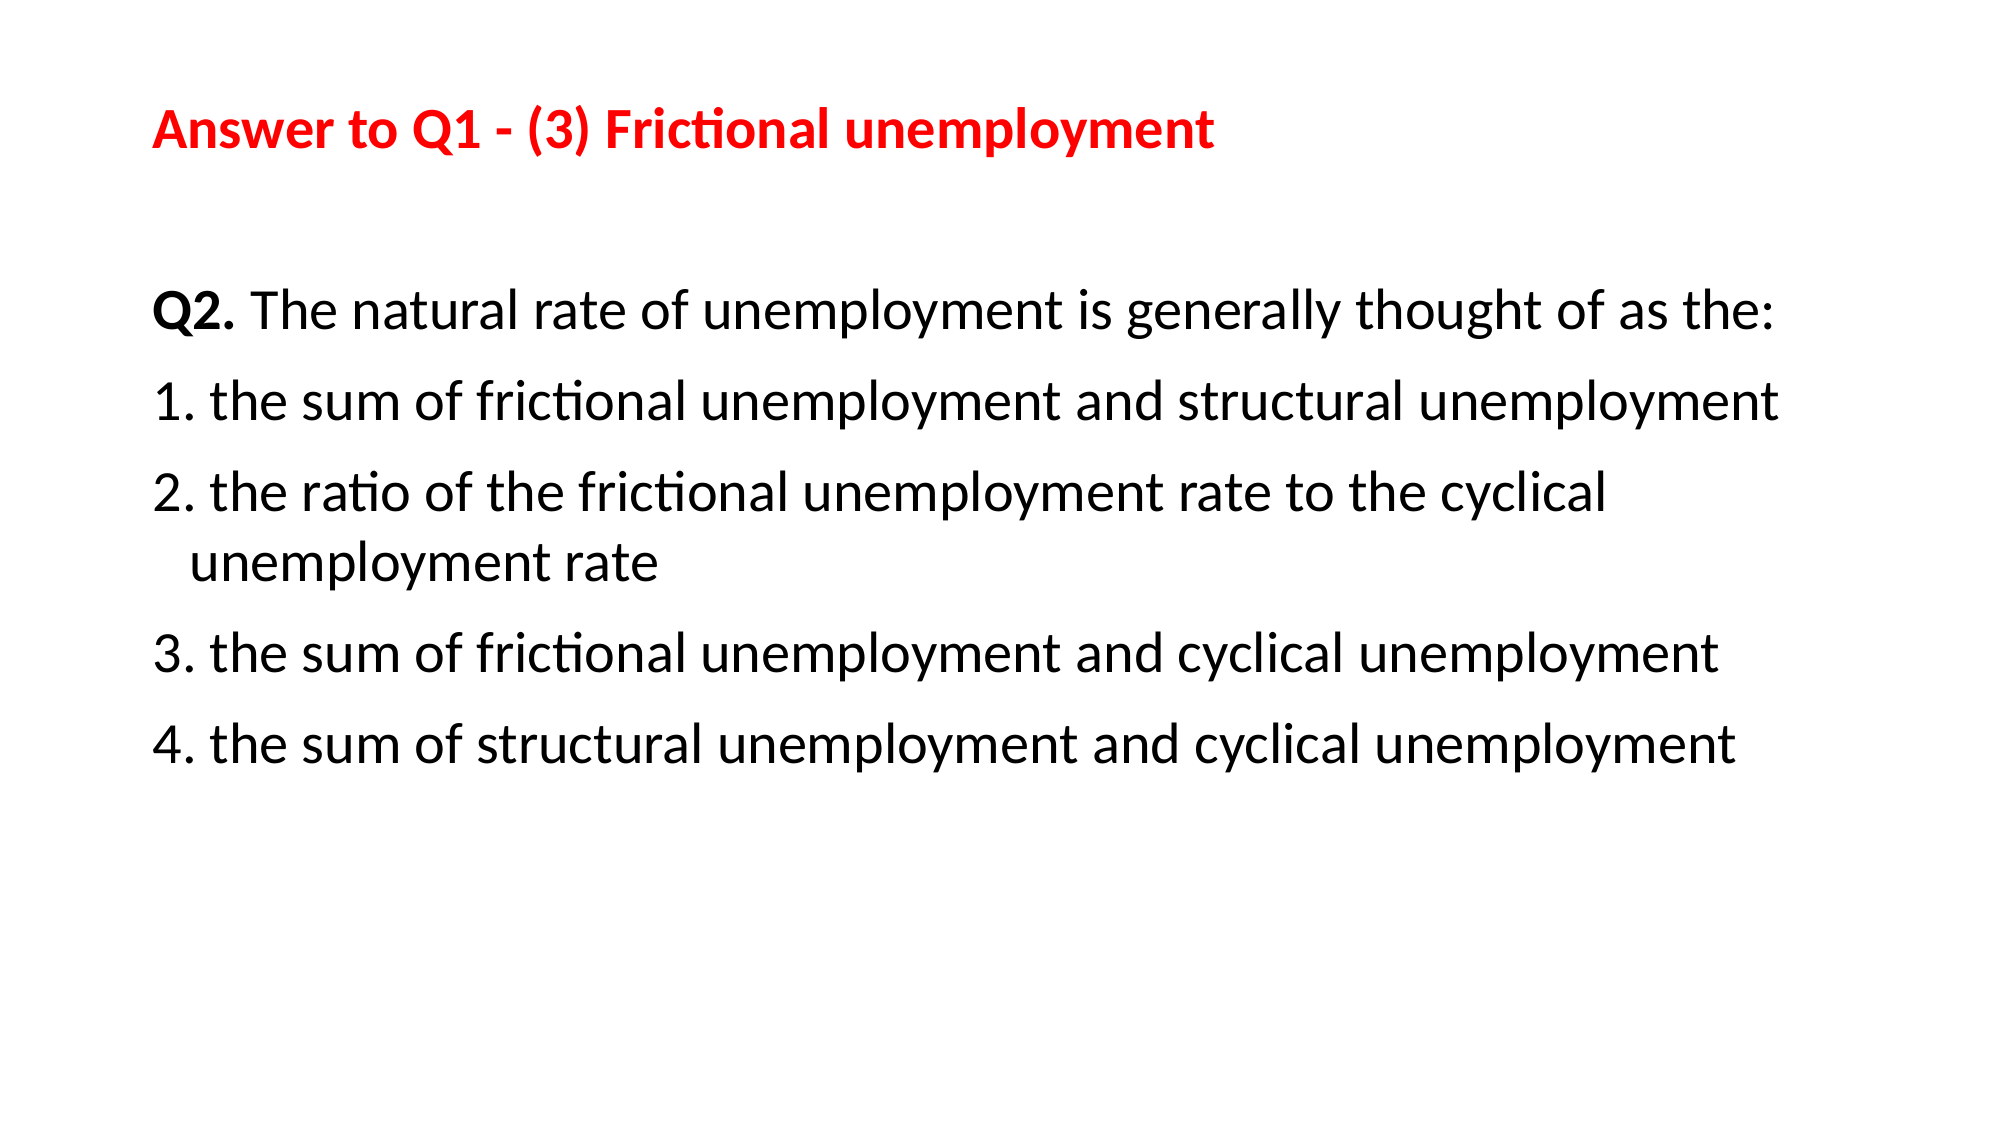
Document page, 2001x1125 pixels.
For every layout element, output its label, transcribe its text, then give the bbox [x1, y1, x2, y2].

list Answer to Q1 - (3) Frictional unemployment Q2. The natural rate of unemployment is generally thought of as the: the sum of frictional unemployment and structural unemployment the ratio of the frictional unemployment rate to the cyclical unemployment rate the sum of frictional unemployment and cyclical unemployment the sum of structural unemployment and cyclical unemployment [137, 82, 1863, 1014]
